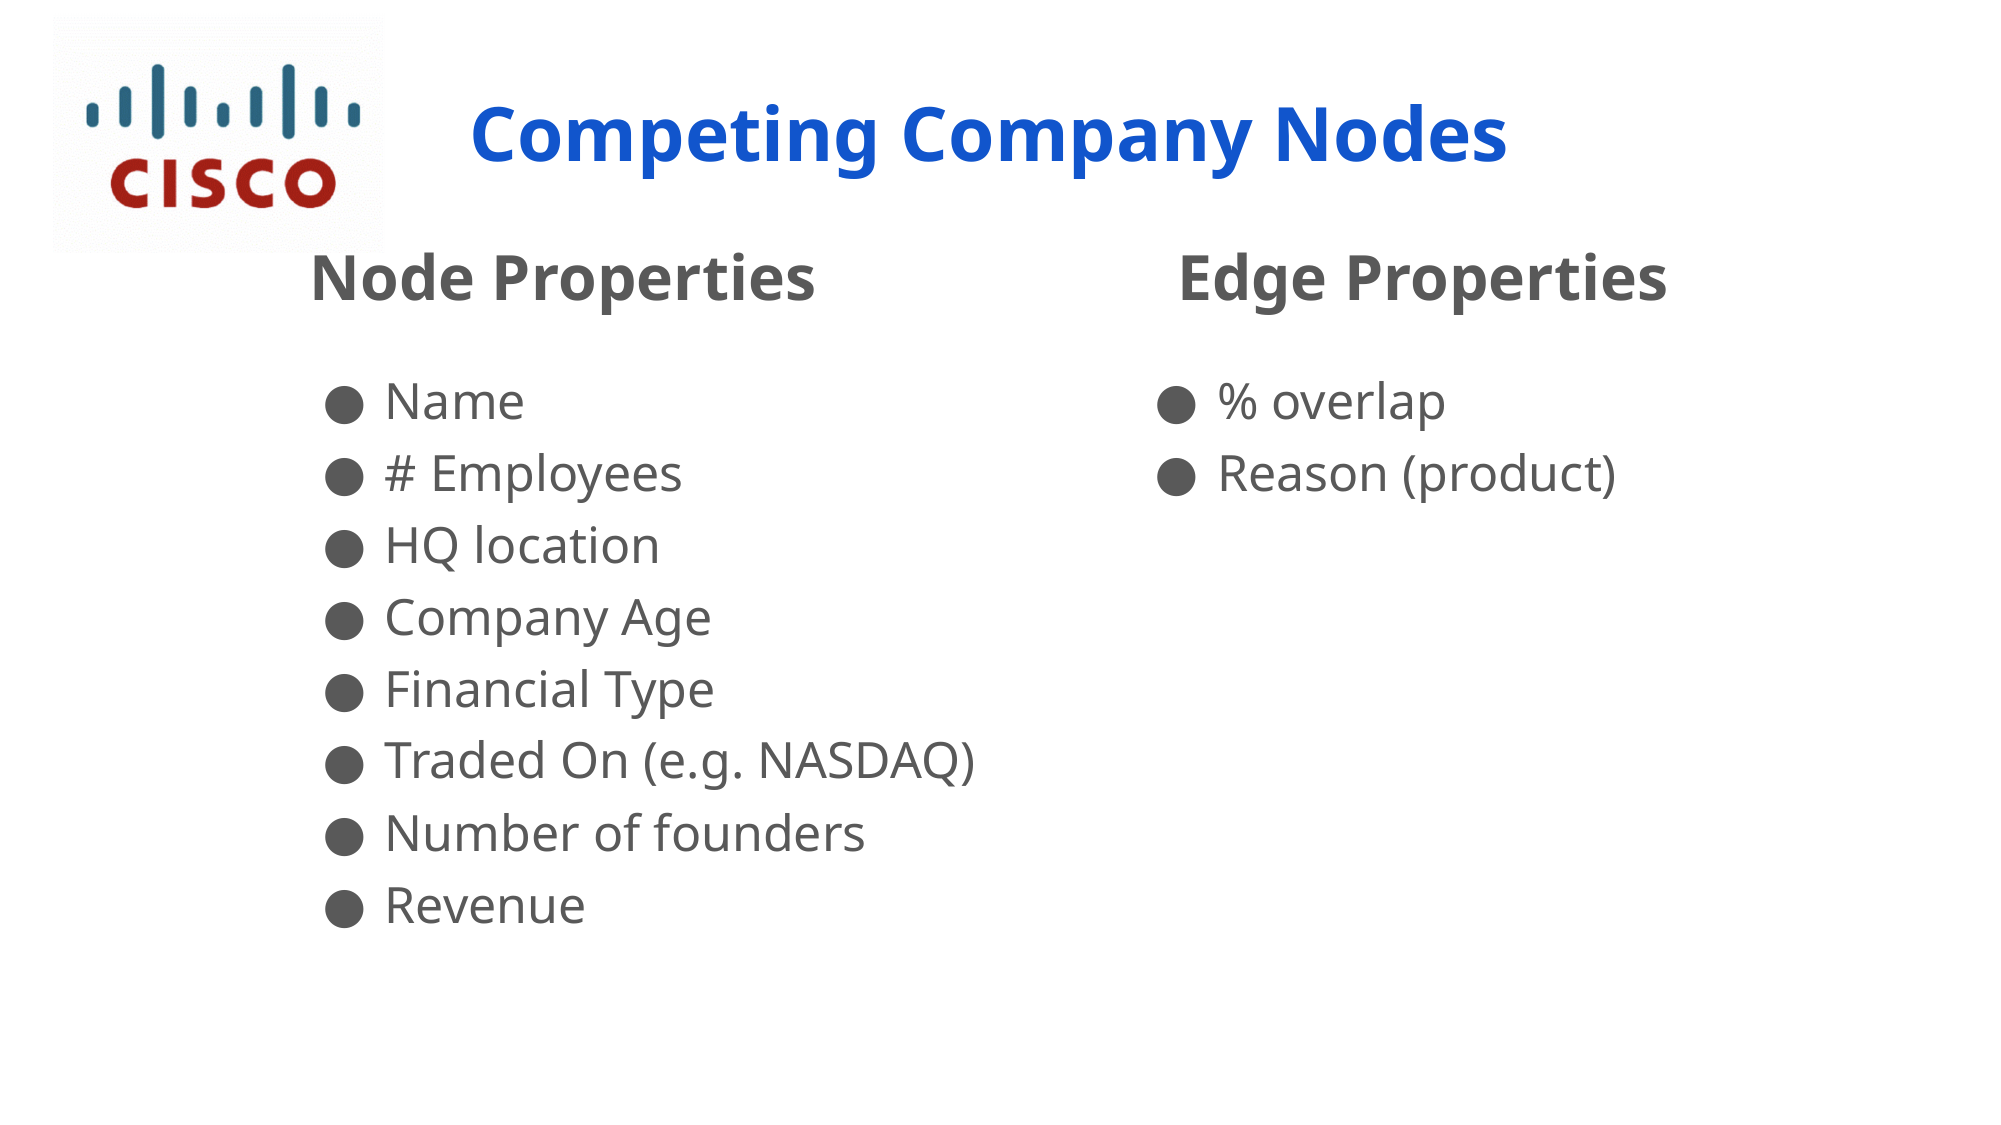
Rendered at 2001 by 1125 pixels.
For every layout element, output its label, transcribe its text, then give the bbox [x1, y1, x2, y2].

text_box Competing Company Nodes [454, 31, 1888, 208]
text_box Node Properties Name # Employees HQ location Company Age Financial Type Traded On (e.g. NASDAQ) Number of founders Revenue [294, 208, 902, 379]
picture [53, 12, 385, 253]
text_box Edge Properties % overlap Reason (product) [902, 208, 2000, 379]
